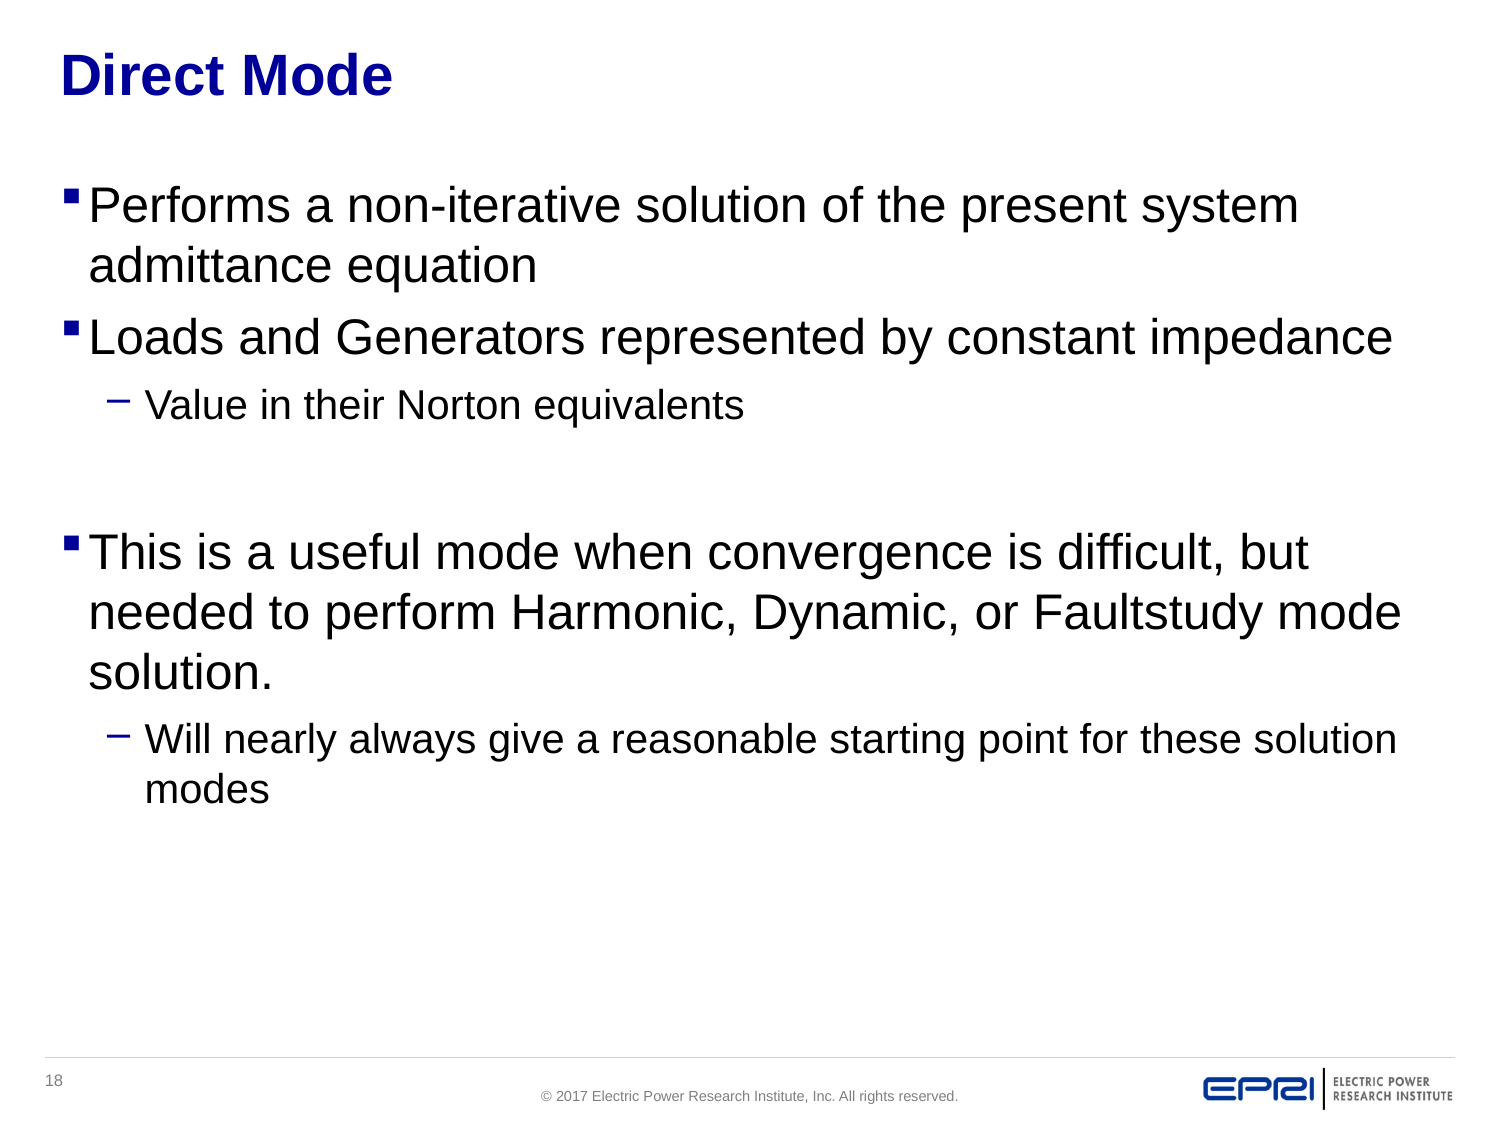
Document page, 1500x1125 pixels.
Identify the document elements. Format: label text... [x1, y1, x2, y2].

picture [1200, 1064, 1455, 1113]
title Direct Mode [44, 29, 1456, 151]
list Performs a non-iterative solution of the present system admittance equation Loads and Generators represented by constant impedance Value in their Norton equivalents This is a useful mode when convergence is difficult, but needed to perform Harmonic, Dynamic, or Faultstudy mode solution. Will nearly always give a reasonable starting point for these solution modes [44, 164, 1456, 1051]
